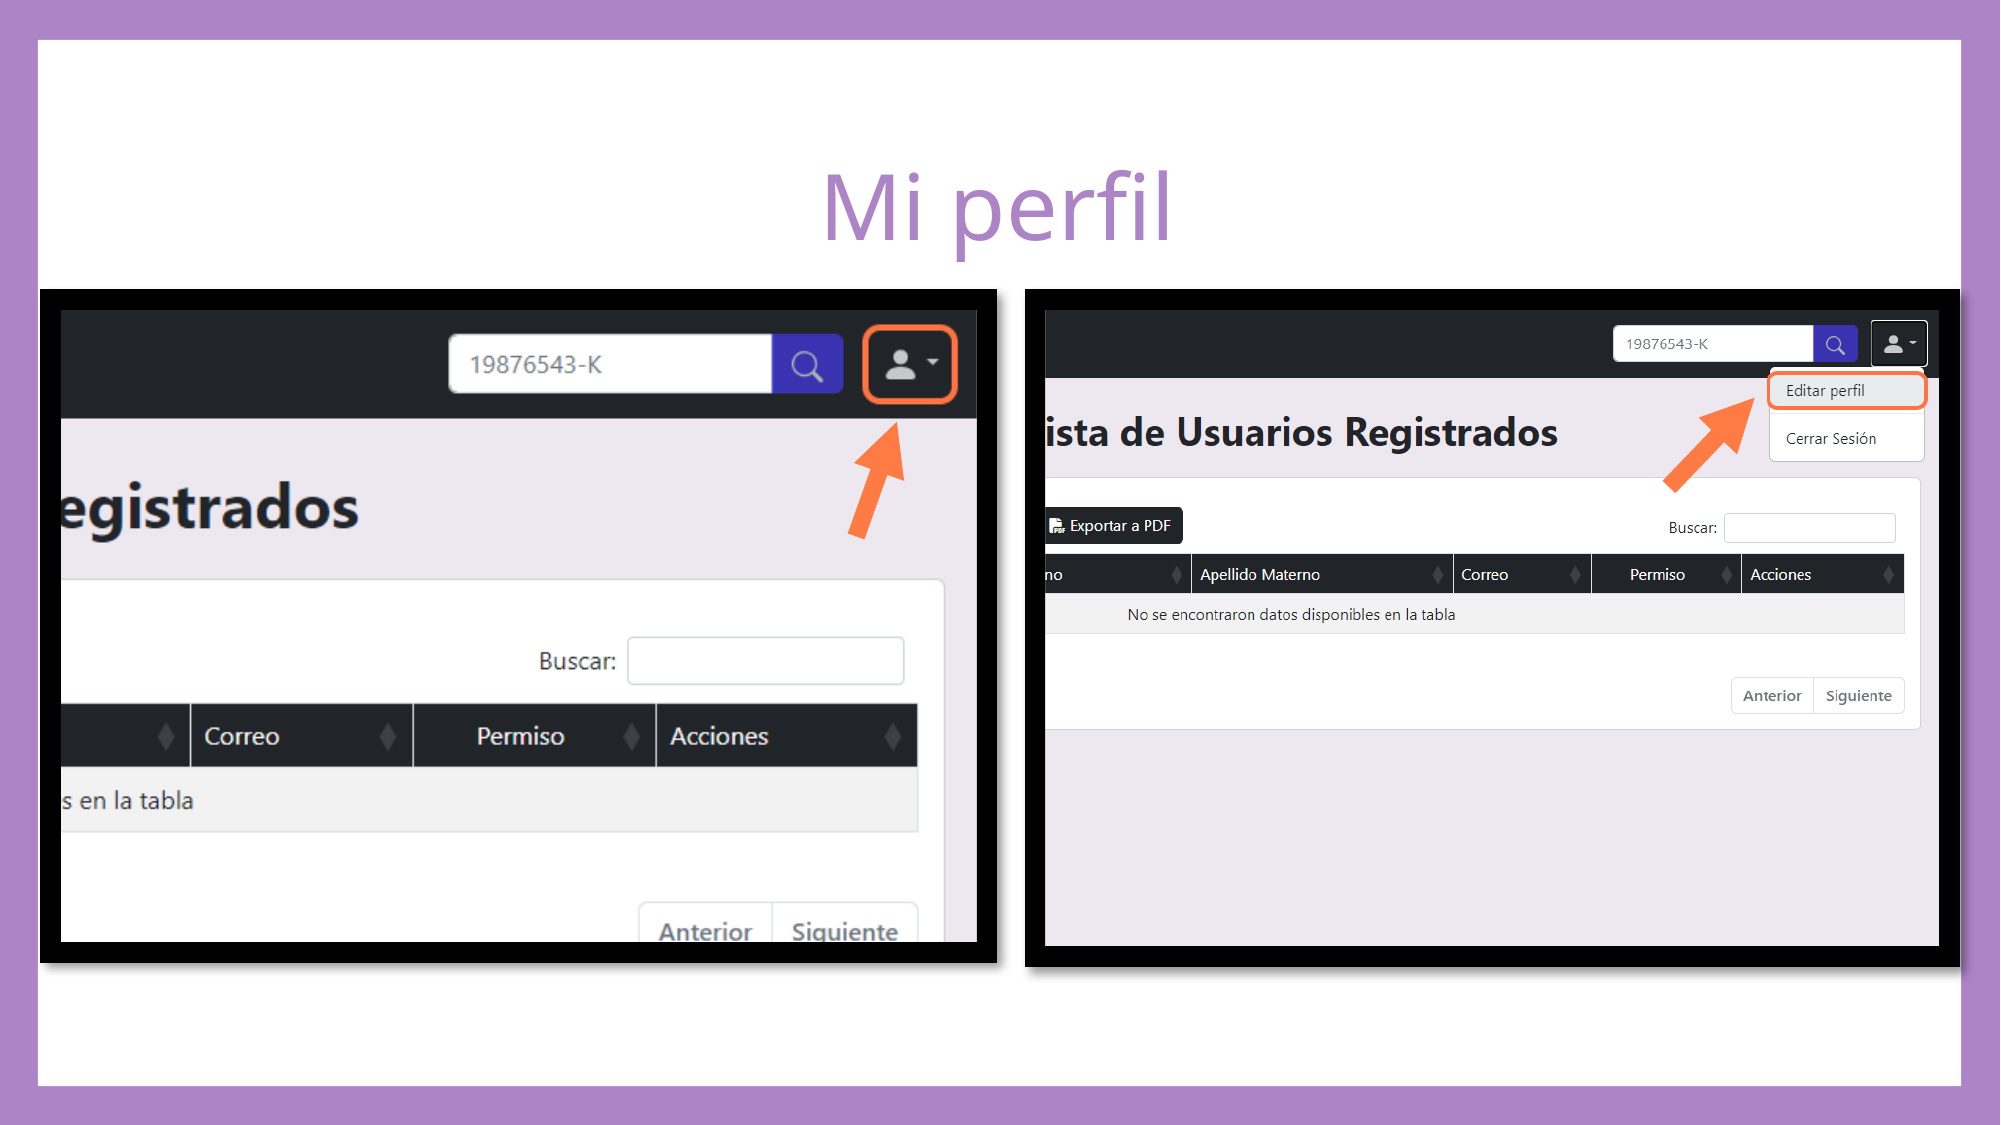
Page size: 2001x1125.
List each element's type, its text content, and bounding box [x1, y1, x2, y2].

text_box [855, 421, 898, 537]
title Mi perfil [187, 99, 1808, 323]
picture [60, 309, 977, 943]
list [1045, 309, 1940, 947]
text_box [1668, 397, 1755, 488]
